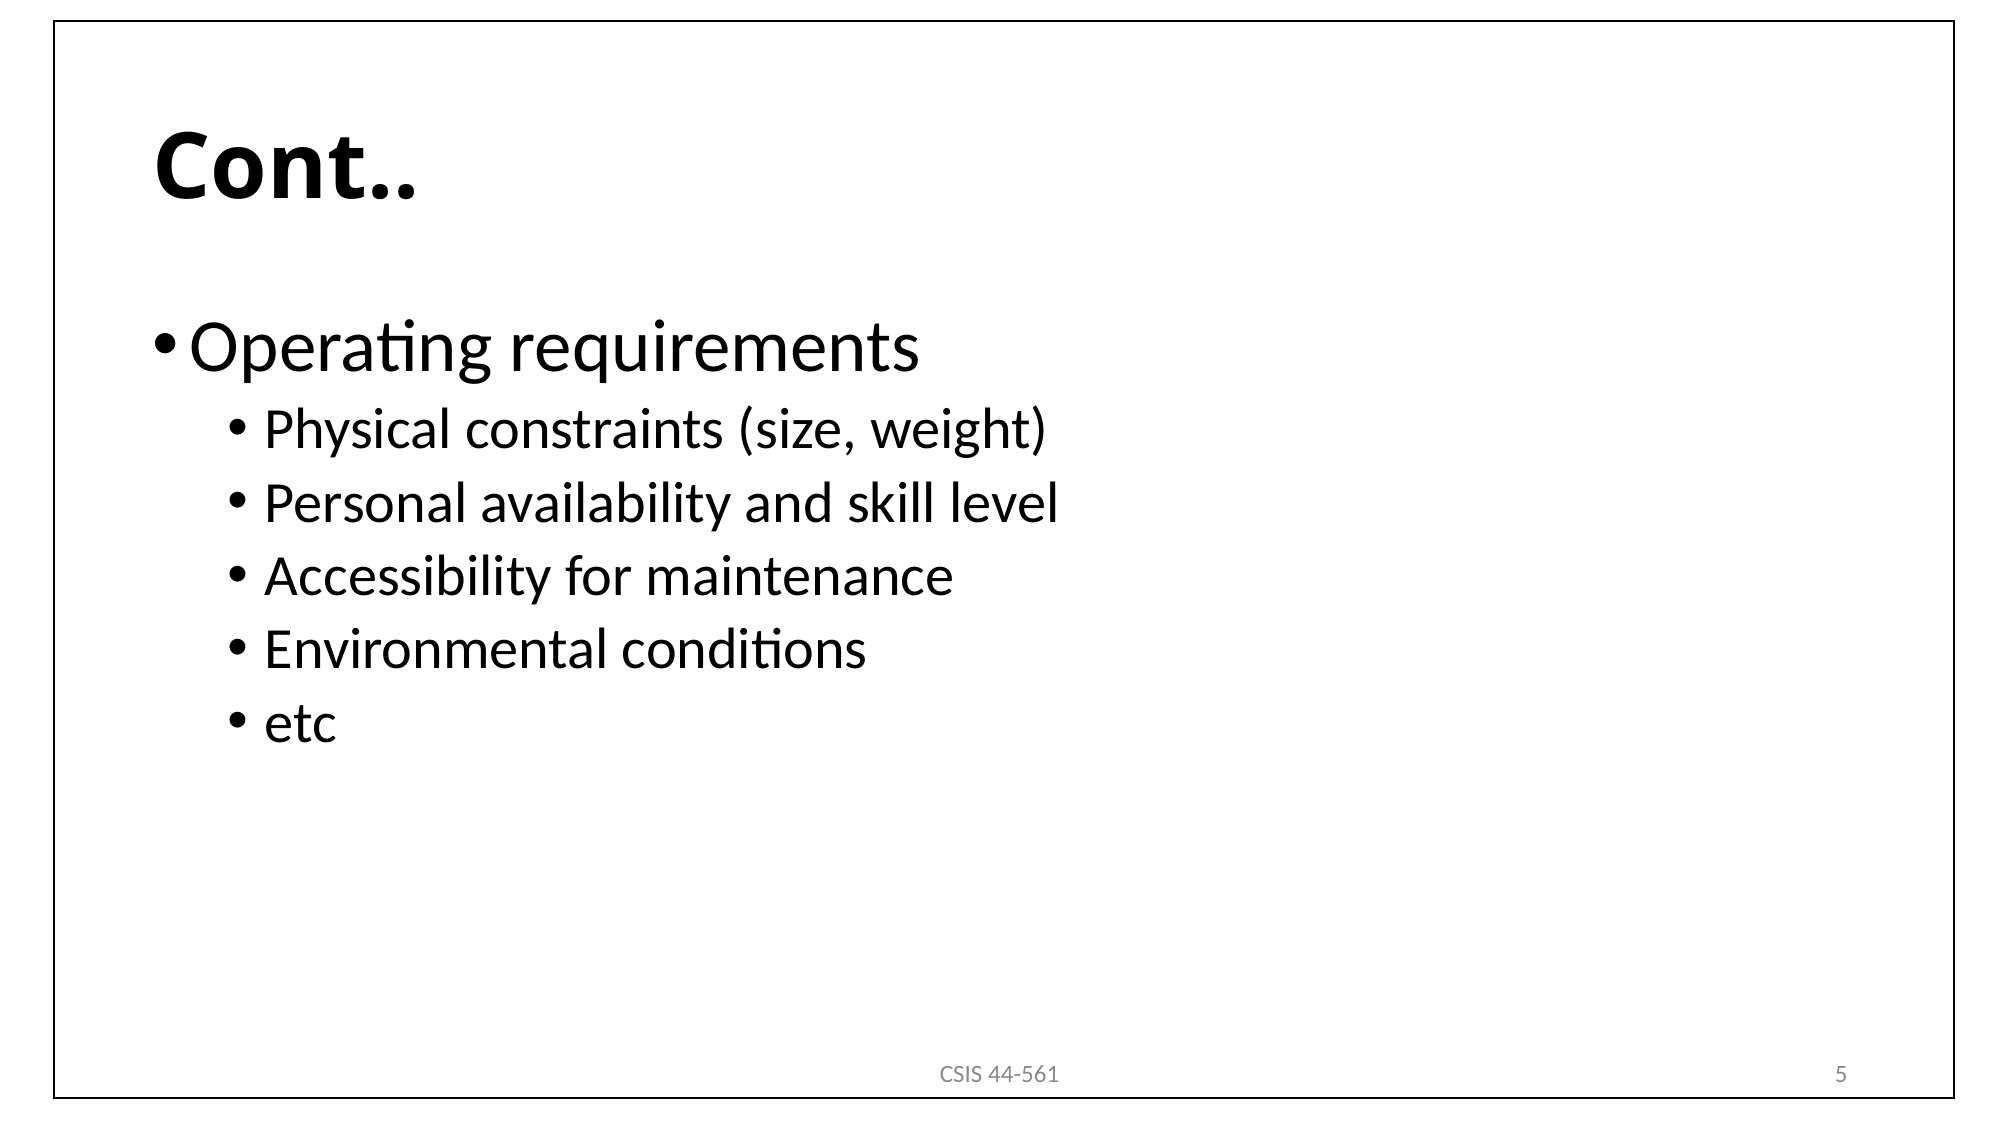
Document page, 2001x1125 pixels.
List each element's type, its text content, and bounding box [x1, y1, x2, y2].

list Operating requirements Physical constraints (size, weight) Personal availability and skill level Accessibility for maintenance Environmental conditions etc [137, 299, 1863, 1014]
footer CSIS 44-561 [662, 1042, 1338, 1103]
title Cont.. [137, 59, 1863, 278]
slide_number 5 [1412, 1042, 1863, 1103]
